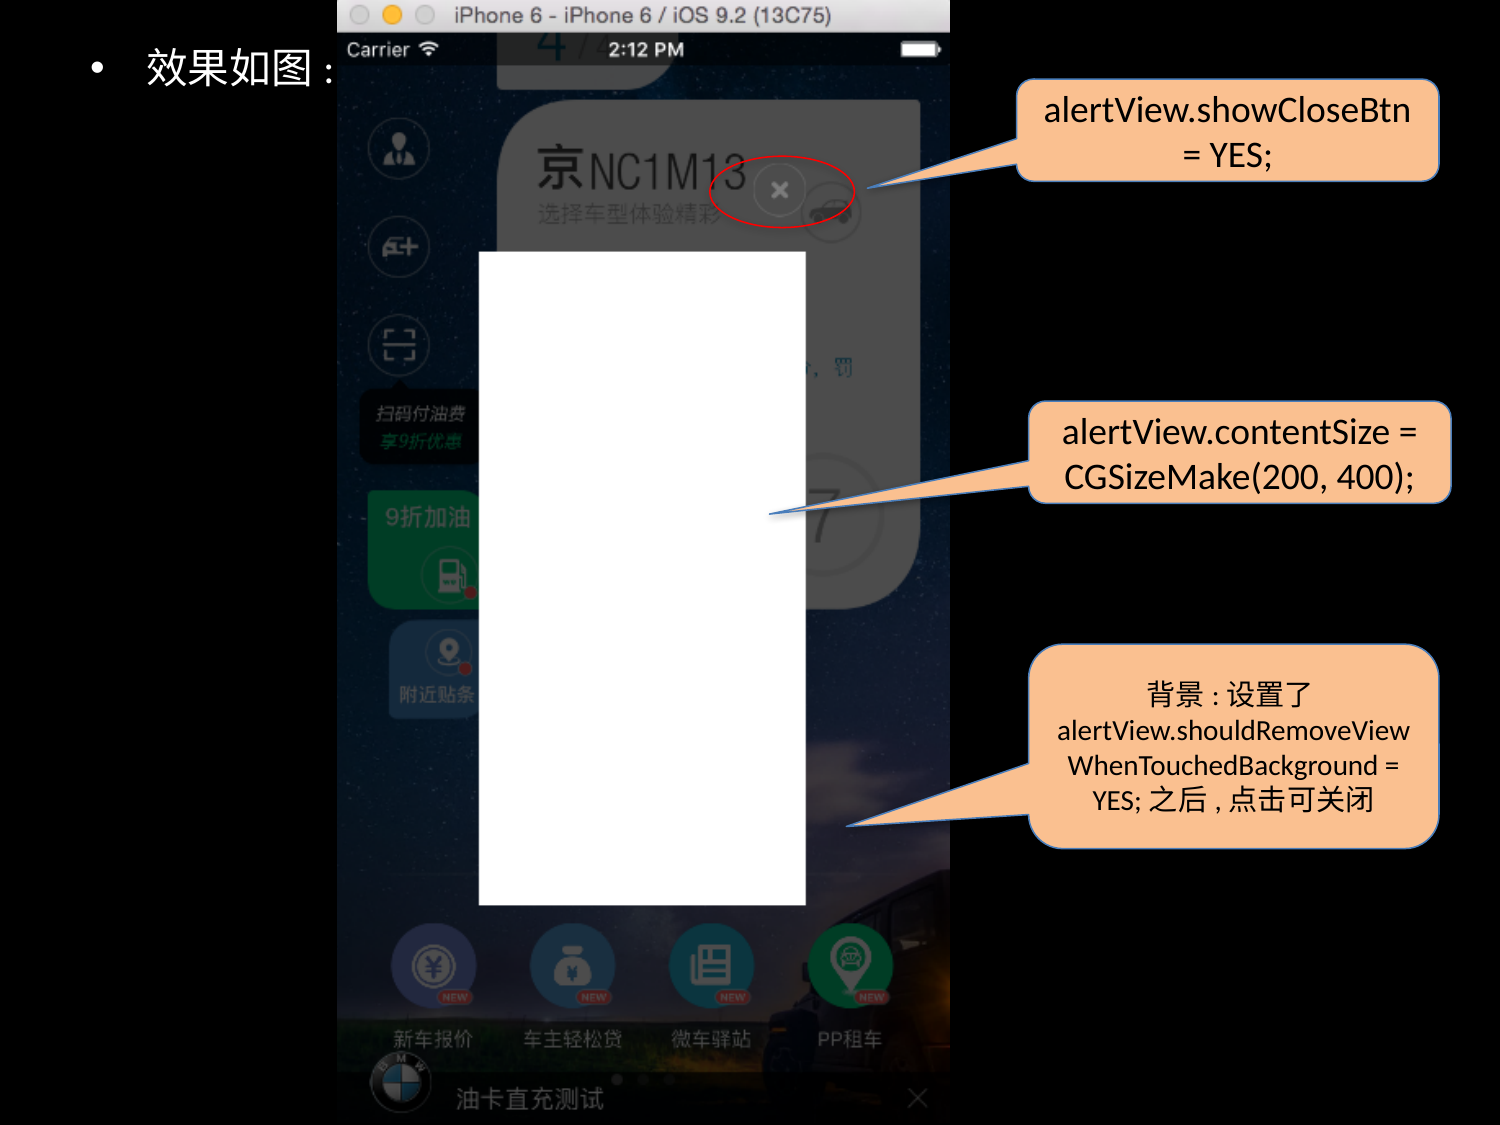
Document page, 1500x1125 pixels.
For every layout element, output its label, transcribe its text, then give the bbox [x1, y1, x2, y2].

text_box 背景:设置了alertView.shouldRemoveViewWhenTouchedBackground = YES;之后,点击可关闭 [954, 643, 1440, 850]
list 效果如图: [75, 34, 332, 1005]
picture [337, 0, 951, 1124]
list 效果如图: [954, 34, 1464, 1005]
text_box alertView.contentSize = CGSizeMake(200, 400); [954, 400, 1452, 505]
text_box alertView.showCloseBtn = YES; [954, 78, 1440, 183]
